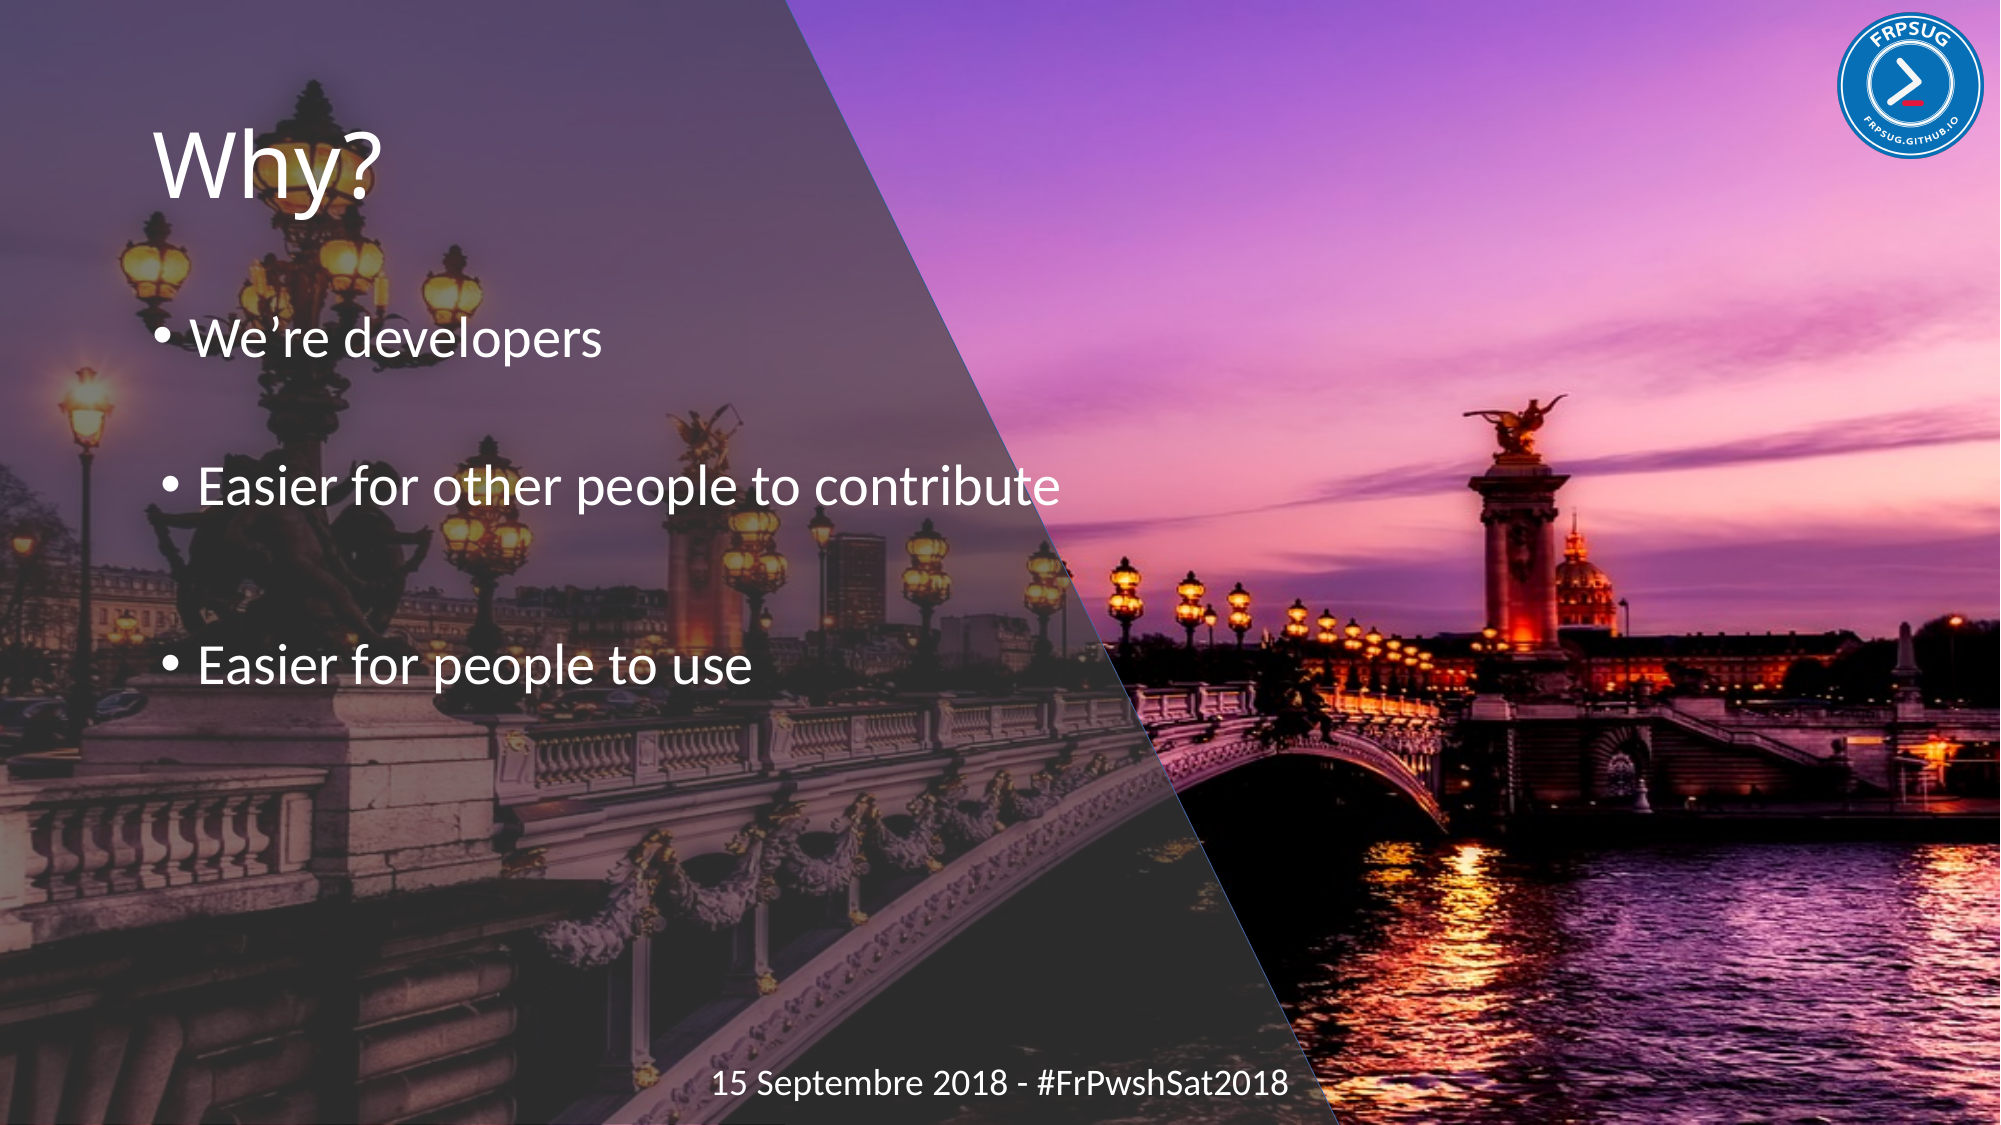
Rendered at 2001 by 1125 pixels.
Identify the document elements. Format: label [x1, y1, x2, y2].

picture [1339, 0, 2000, 1125]
text_box [0, 0, 1339, 1125]
